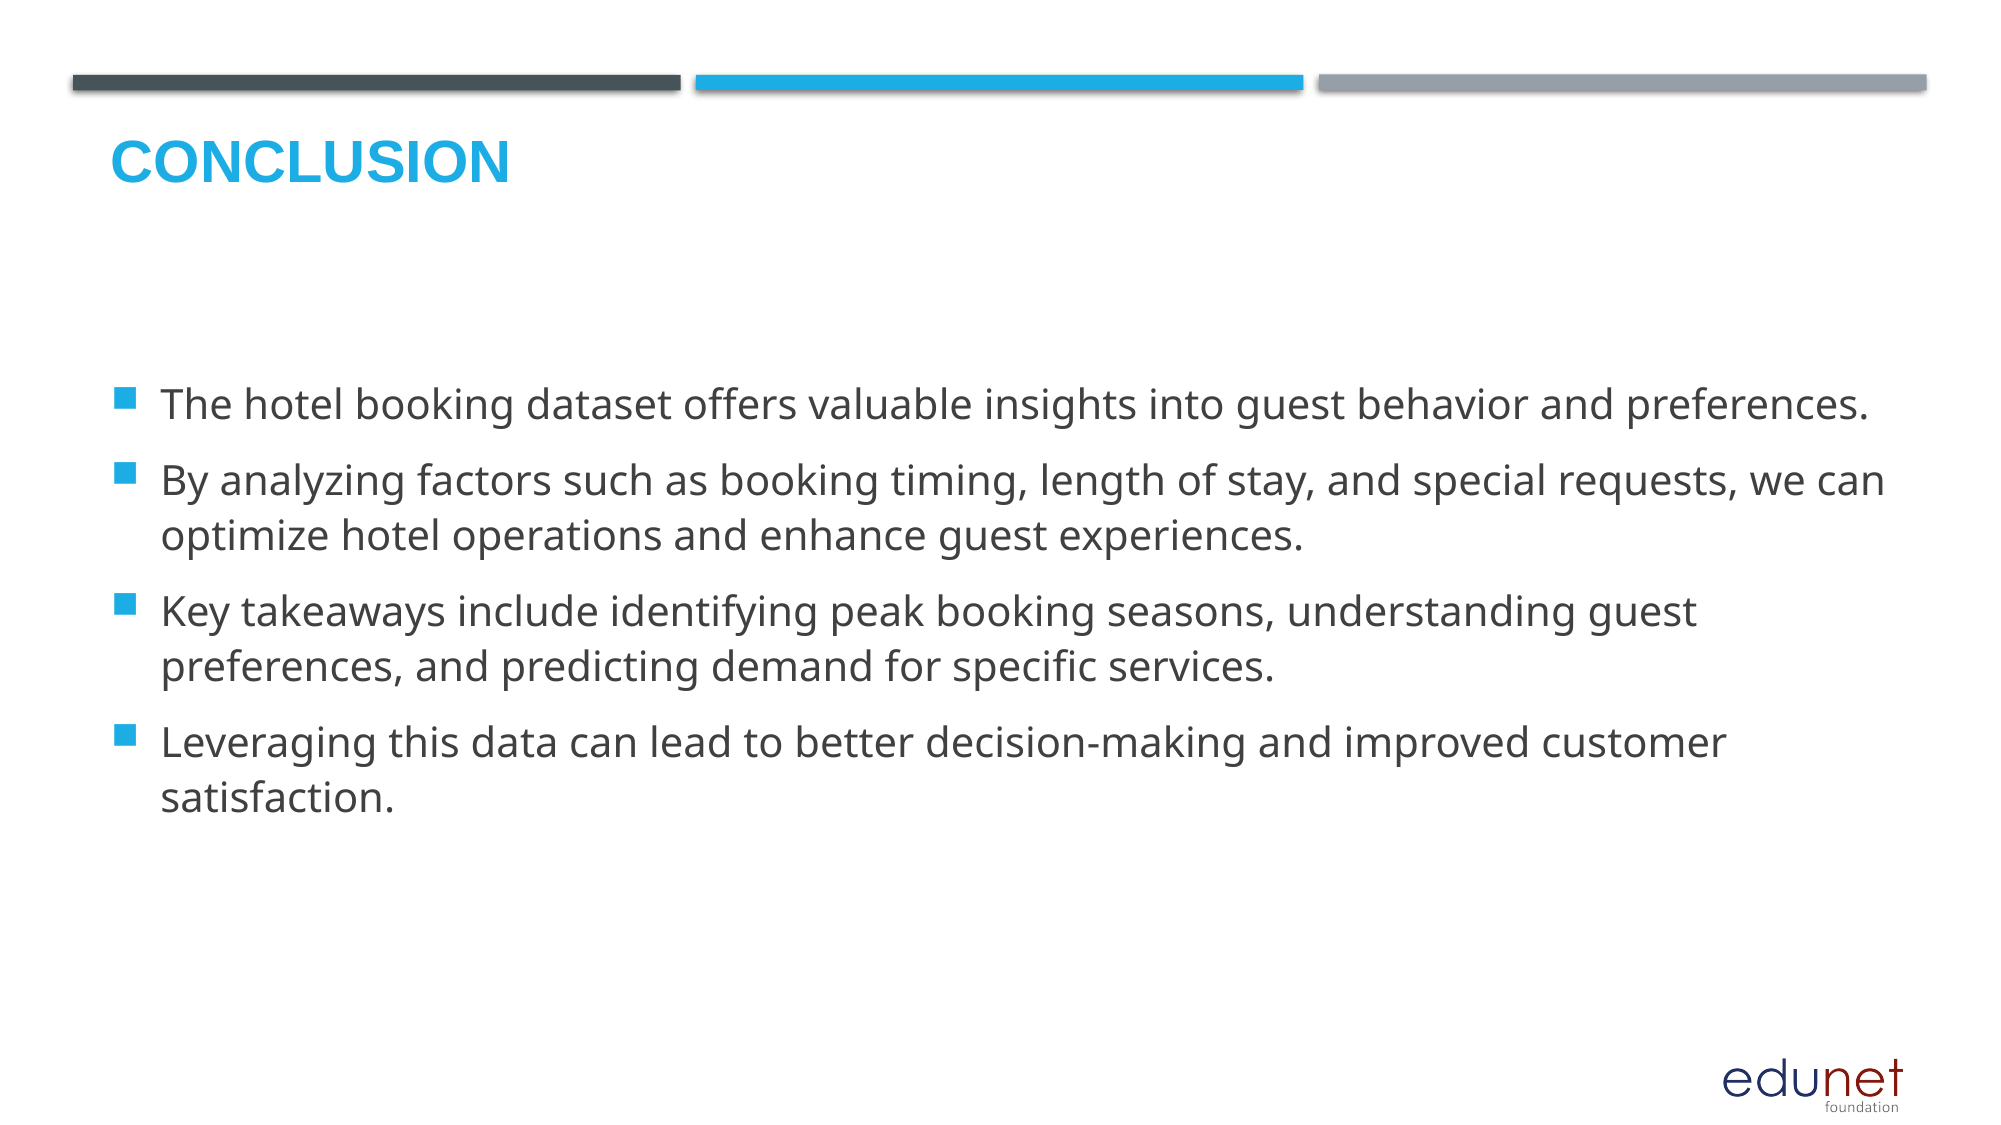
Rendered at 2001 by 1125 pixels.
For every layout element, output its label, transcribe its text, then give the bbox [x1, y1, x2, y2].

title Conclusion [95, 115, 1905, 203]
picture [1719, 1056, 1905, 1116]
list The hotel booking dataset offers valuable insights into guest behavior and preferences. By analyzing factors such as booking timing, length of stay, and special requests, we can optimize hotel operations and enhance guest experiences. Key takeaways include identifying peak booking seasons, understanding guest preferences, and predicting demand for specific services. Leveraging this data can lead to better decision-making and improved customer satisfaction. [95, 213, 1905, 981]
